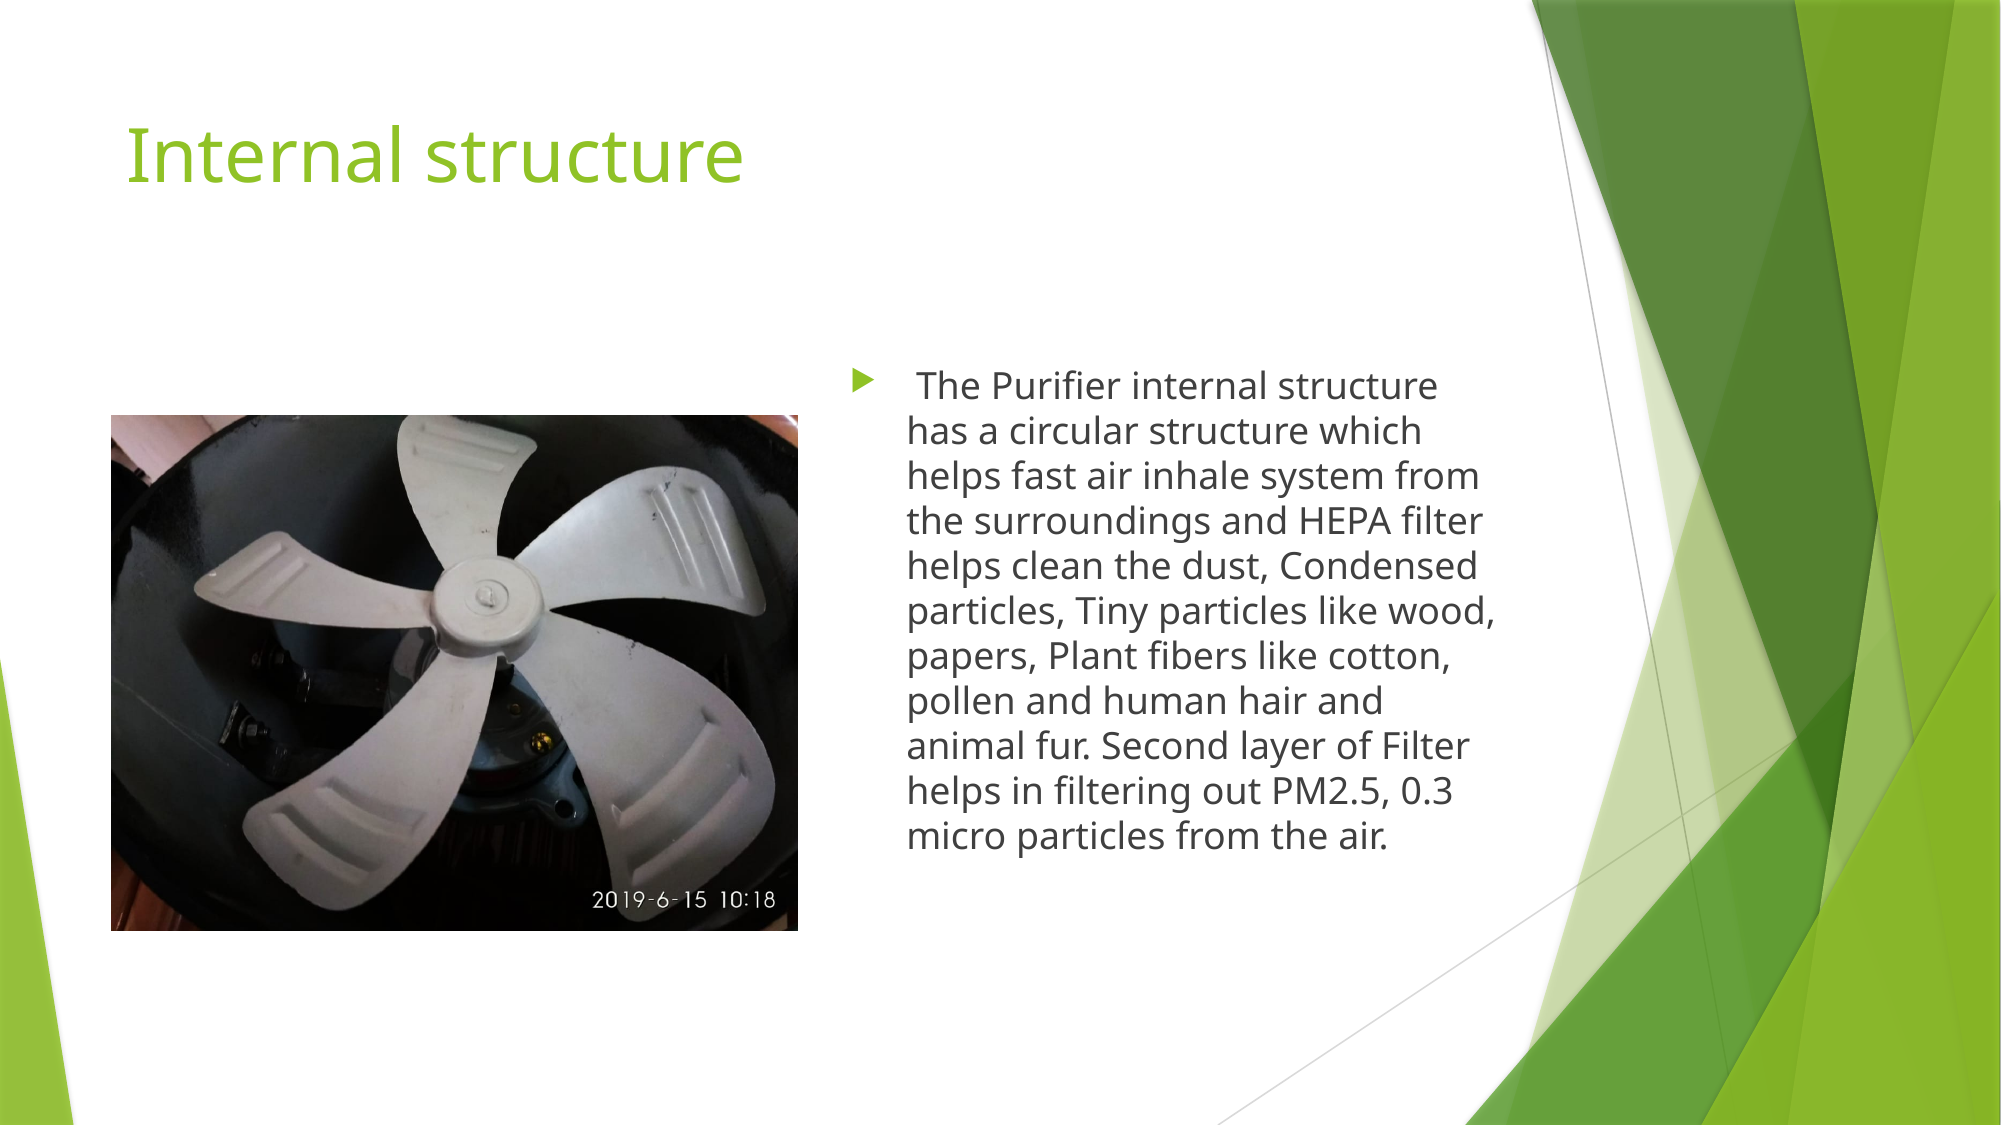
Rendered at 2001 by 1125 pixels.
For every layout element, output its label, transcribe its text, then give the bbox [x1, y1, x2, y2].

list The Purifier internal structure has a circular structure which helps fast air inhale system from the surroundings and HEPA filter helps clean the dust, Condensed particles, Tiny particles like wood, papers, Plant fibers like cotton, pollen and human hair and animal fur. Second layer of Filter helps in filtering out PM2.5, 0.3 micro particles from the air. [834, 354, 1522, 992]
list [110, 414, 798, 931]
title Internal structure [111, 99, 1522, 317]
